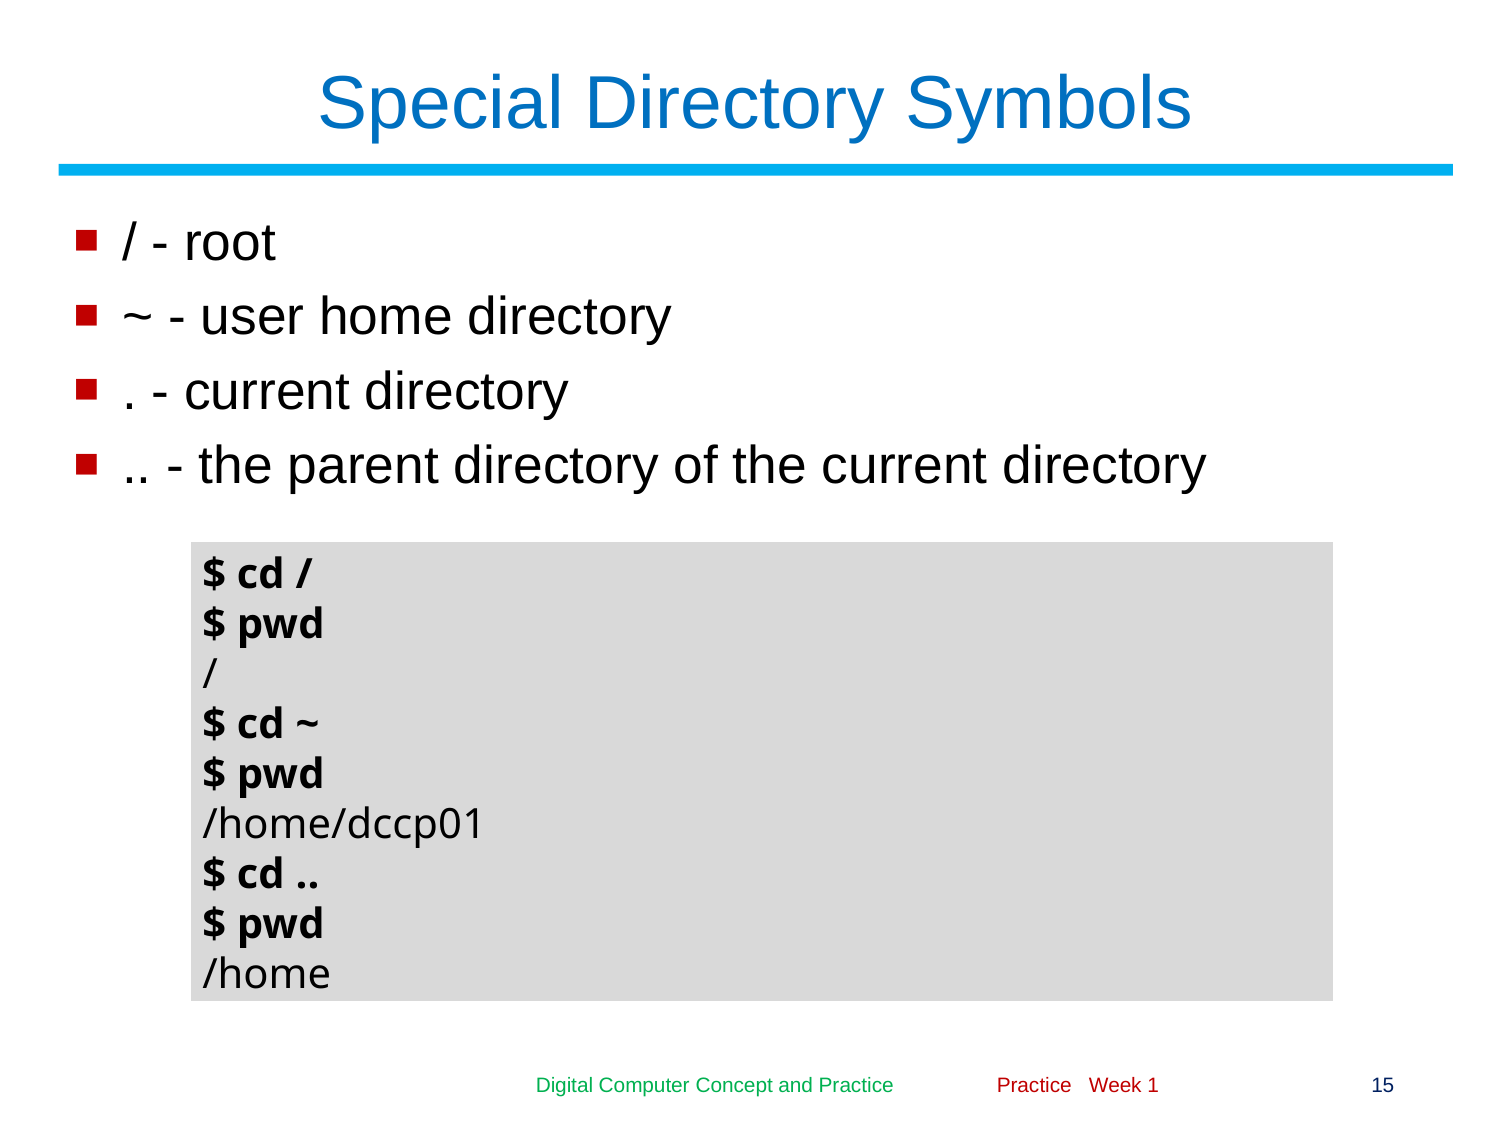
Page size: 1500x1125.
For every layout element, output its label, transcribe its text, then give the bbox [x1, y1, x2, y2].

text_box $ cd / $ pwd / $ cd ~ $ pwd /home/dccp01 $ cd .. $ pwd /home [187, 539, 1336, 1004]
list / - root ~ - user home directory . - current directory .. - the parent directory of the current directory [58, 199, 1454, 504]
title Special Directory Symbols [58, 45, 1454, 153]
